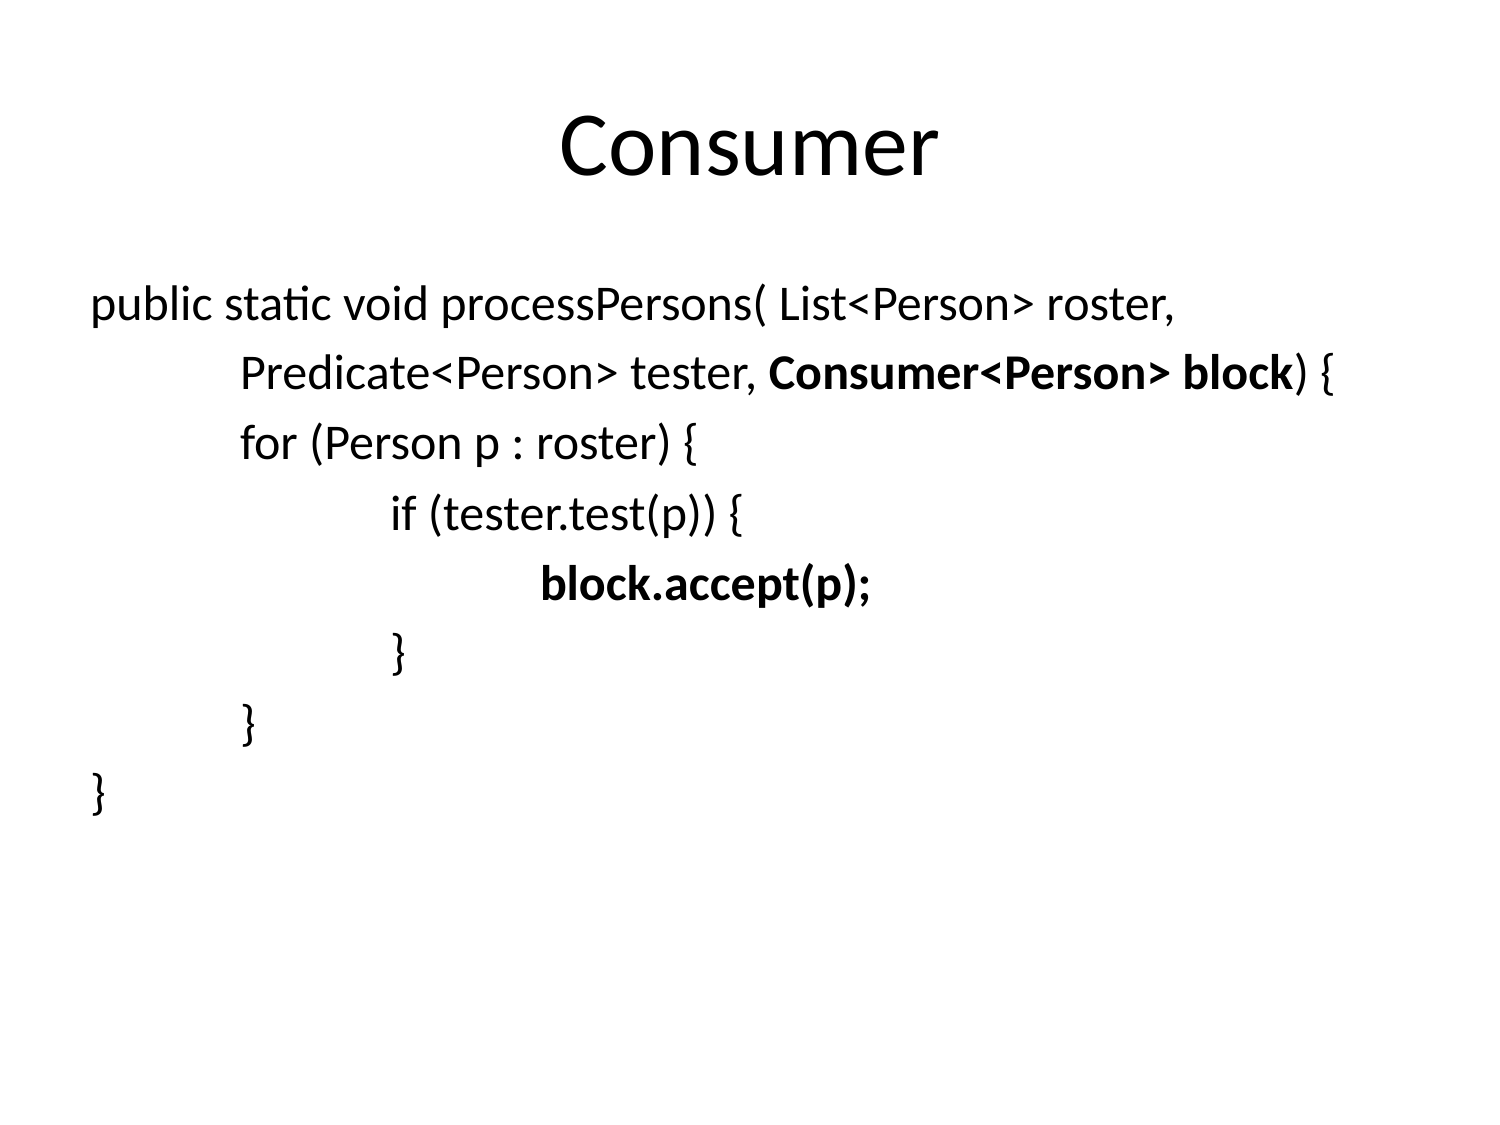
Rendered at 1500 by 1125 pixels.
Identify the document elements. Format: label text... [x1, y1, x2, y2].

list public static void processPersons( List<Person> roster, Predicate<Person> tester, Consumer<Person> block) { for (Person p : roster) { if (tester.test(p)) { block.accept(p); } } } [75, 262, 1425, 1005]
title Consumer [75, 45, 1425, 233]
